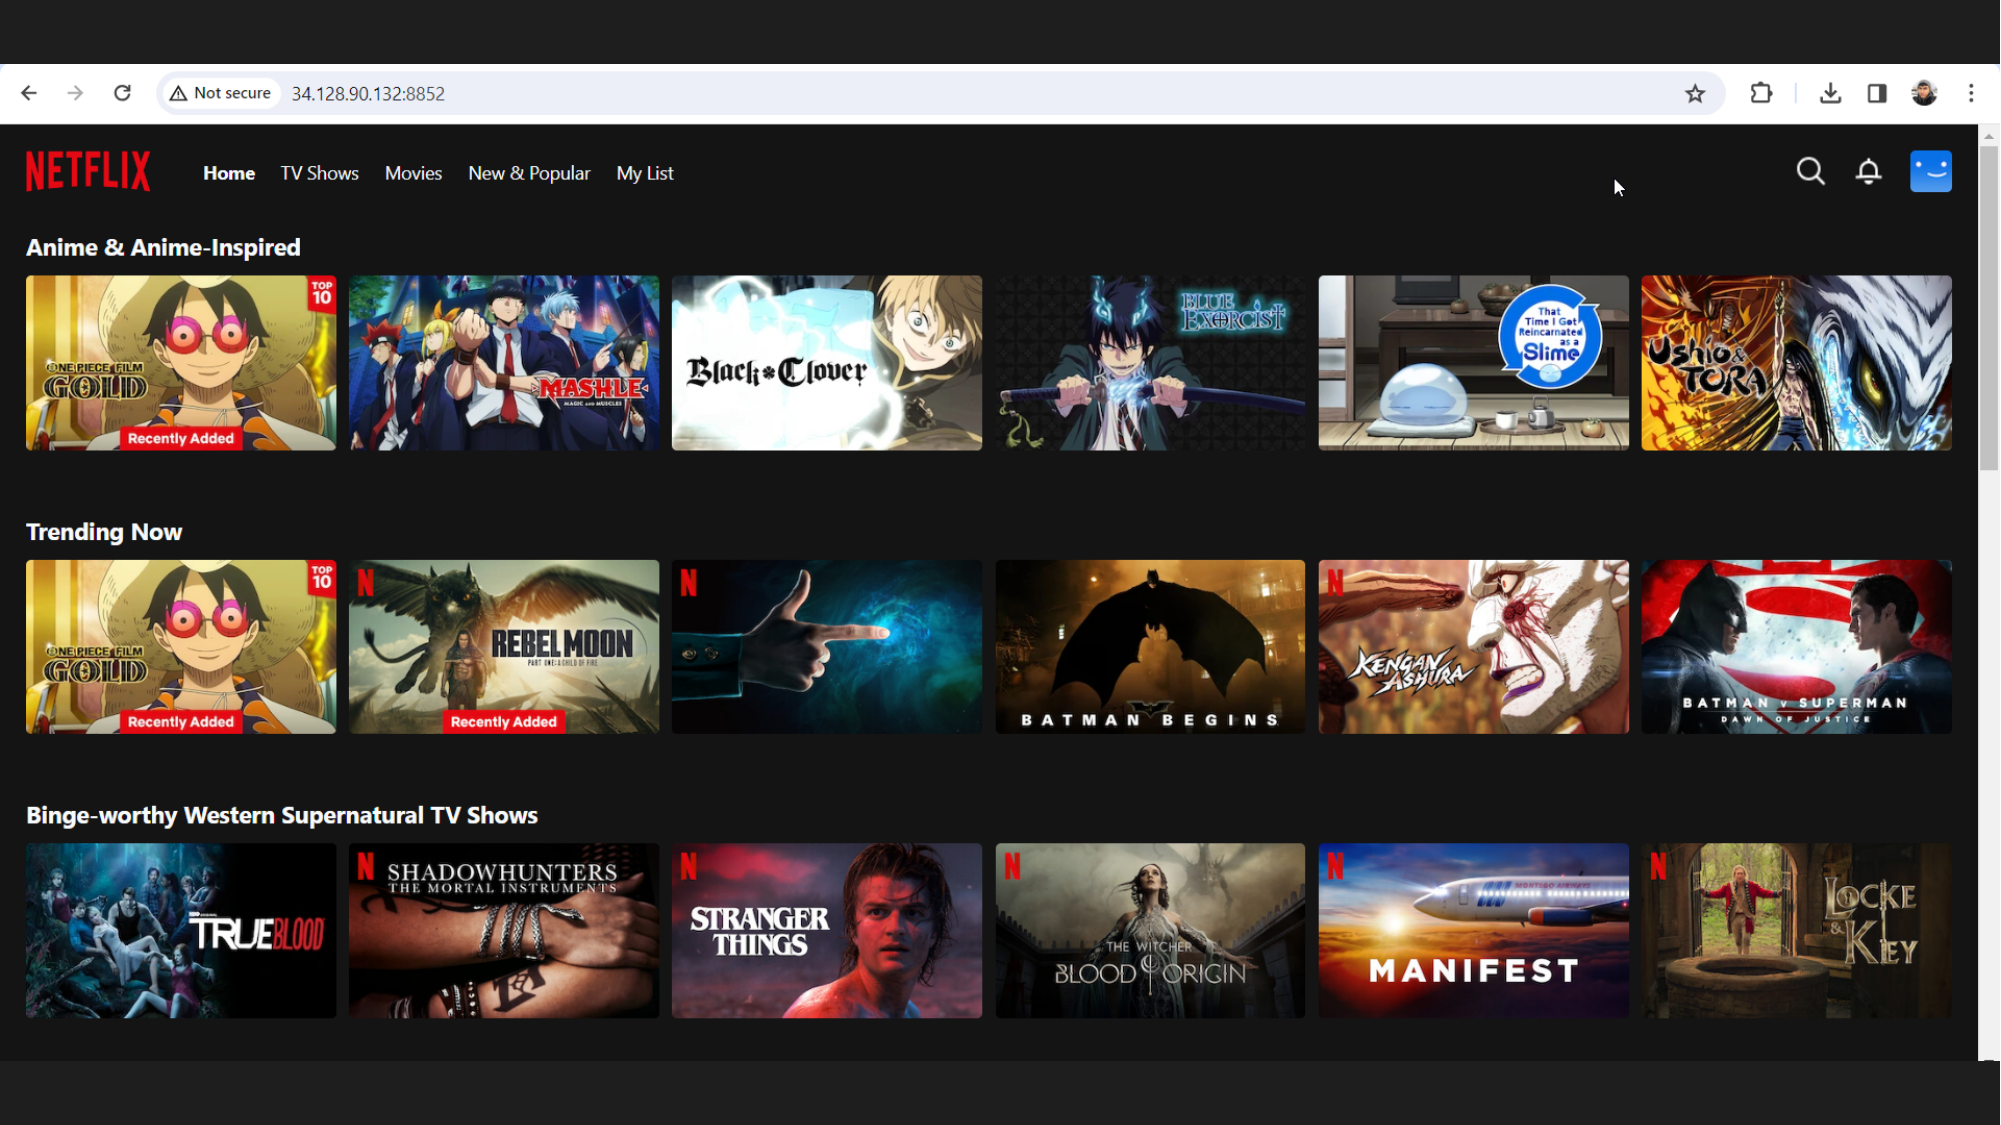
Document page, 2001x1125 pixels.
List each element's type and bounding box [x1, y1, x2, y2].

picture [0, 63, 2000, 1061]
